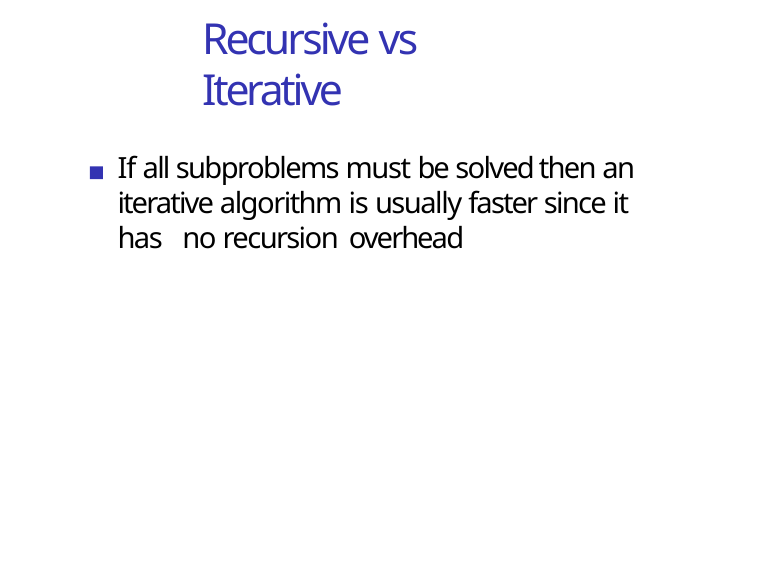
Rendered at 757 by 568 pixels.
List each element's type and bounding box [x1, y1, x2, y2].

text_box [200, 9, 557, 115]
text_box [115, 147, 673, 255]
text_box [89, 166, 103, 180]
